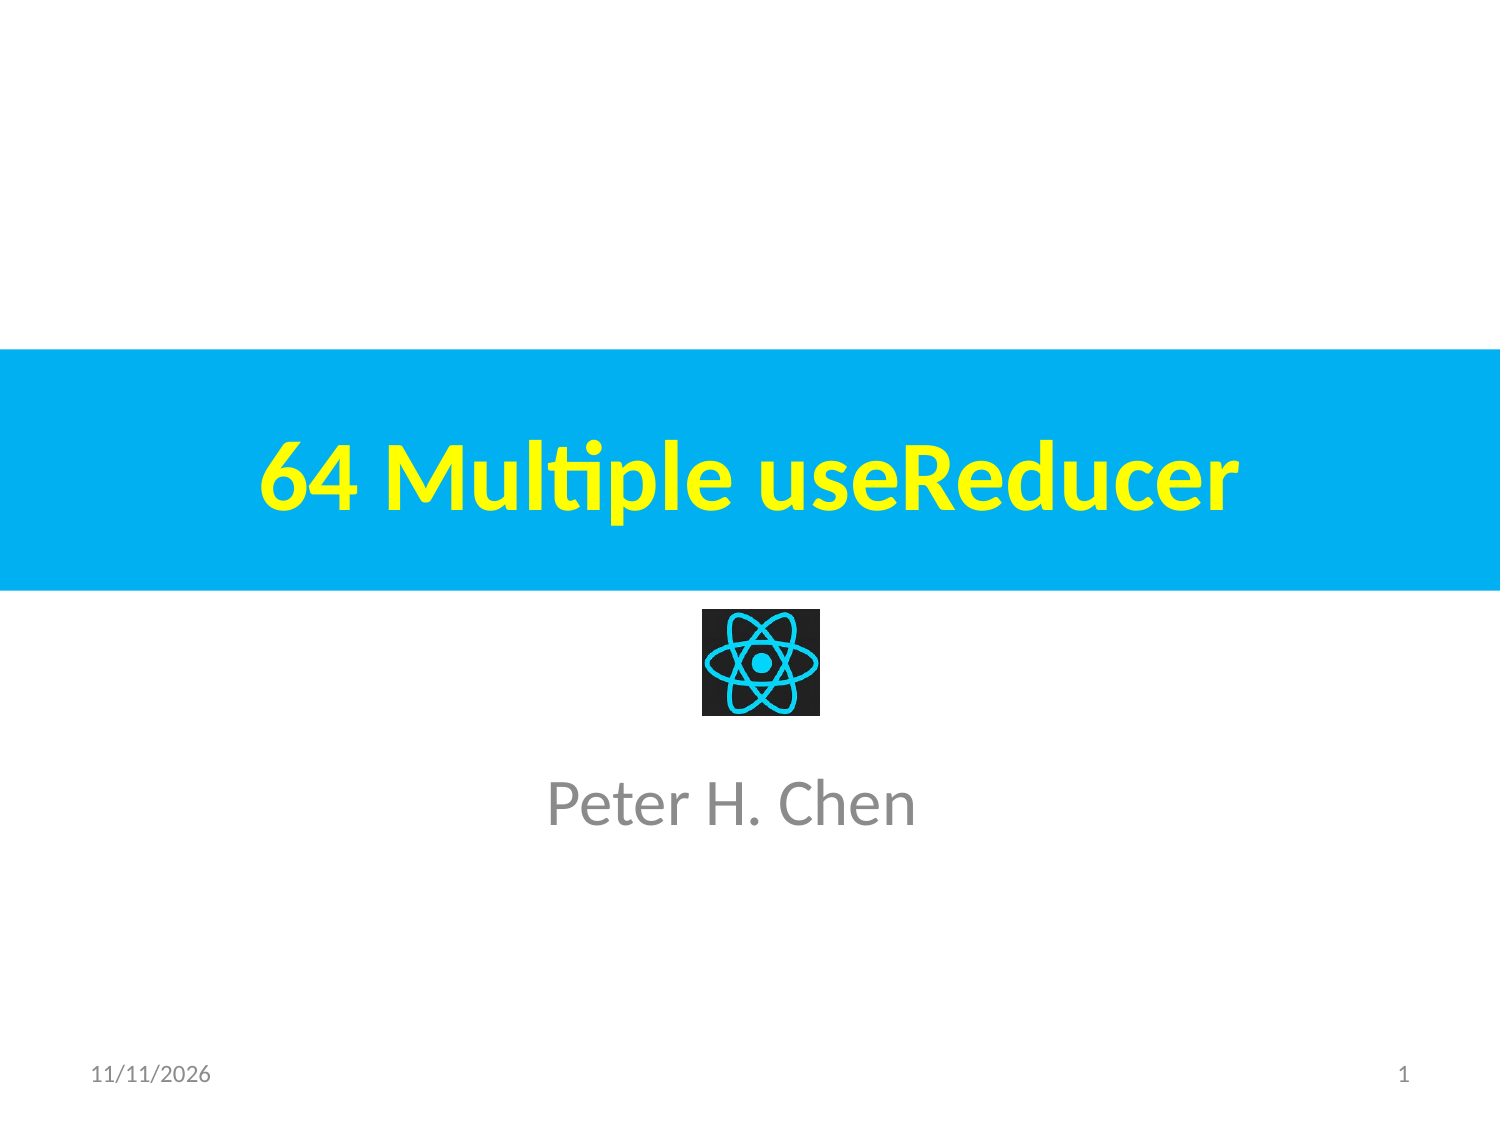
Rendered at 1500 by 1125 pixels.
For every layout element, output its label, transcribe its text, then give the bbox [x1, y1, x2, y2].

subtitle Peter H. Chen [206, 751, 1257, 866]
title 64 Multiple useReducer [0, 349, 1500, 591]
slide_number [75, 1042, 425, 1103]
picture [702, 609, 821, 716]
slide_number 1 [1074, 1042, 1425, 1103]
